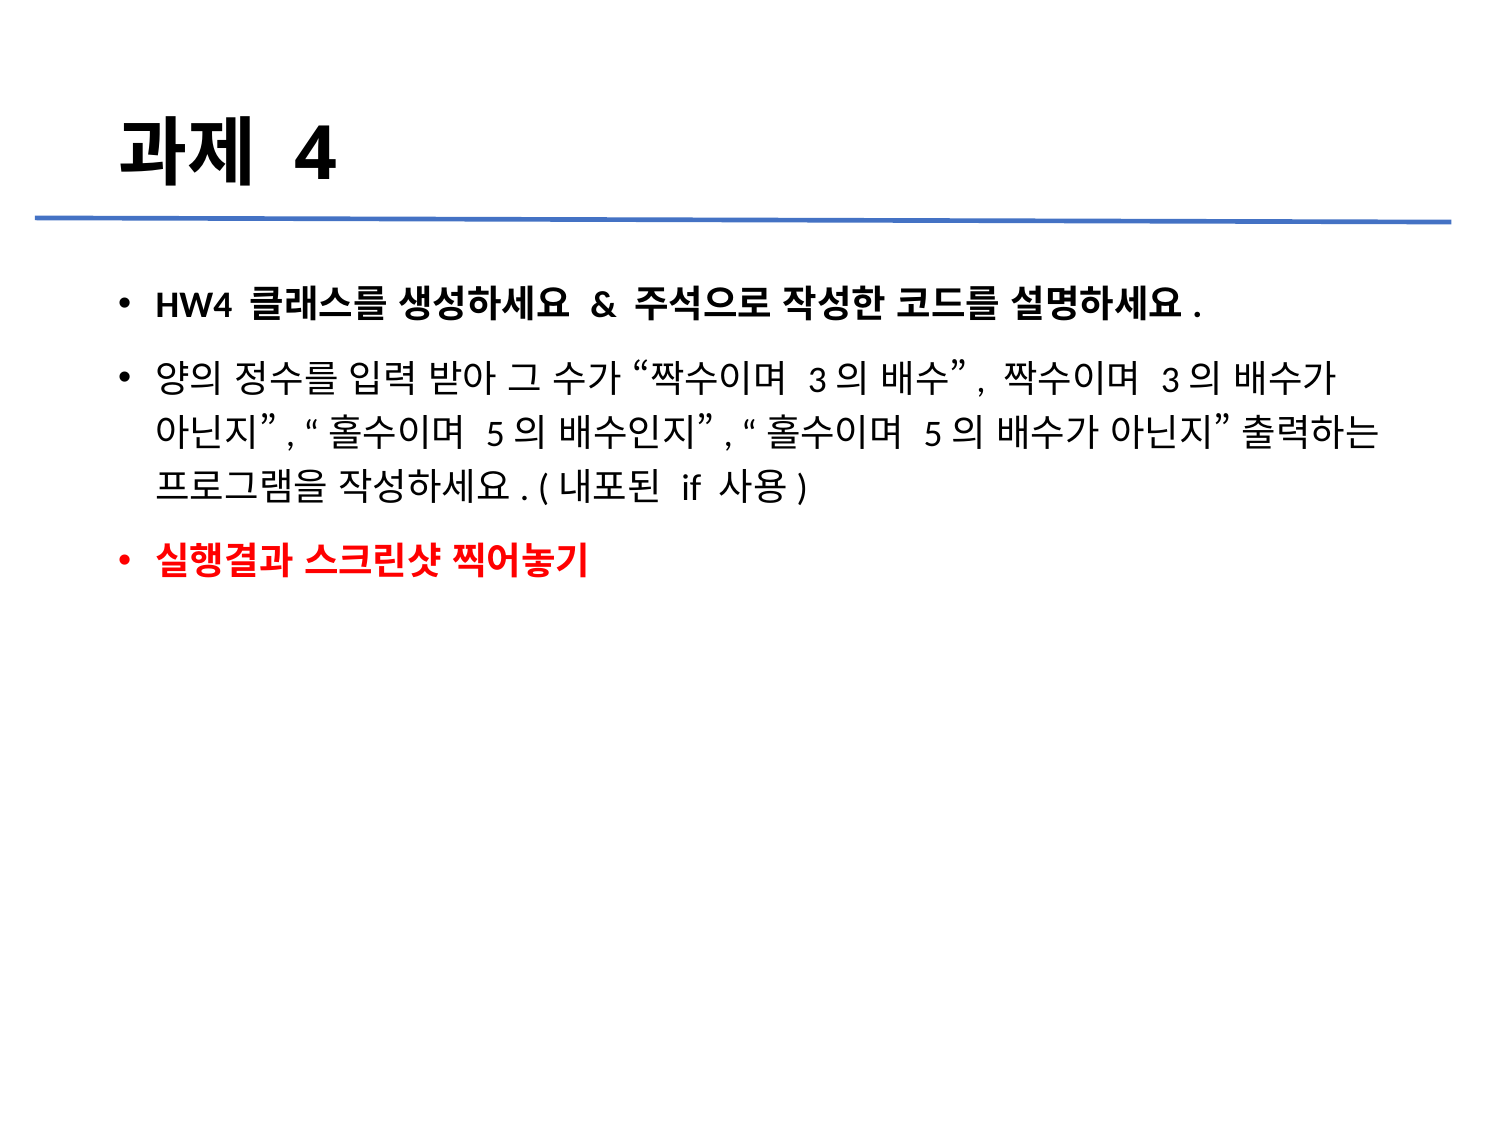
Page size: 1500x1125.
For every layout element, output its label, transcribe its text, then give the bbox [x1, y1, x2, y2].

list HW4 클래스를 생성하세요 & 주석으로 작성한 코드를 설명하세요. 양의 정수를 입력 받아 그 수가 “짝수이며 3의 배수”, 짝수이며 3의 배수가 아닌지”, “홀수이며 5의 배수인지”, “홀수이며 5의 배수가 아닌지” 출력하는 프로그램을 작성하세요. (내포된 if 사용) 실행결과 스크린샷 찍어놓기 [103, 263, 1397, 1014]
title 과제 4 [103, 59, 1397, 251]
